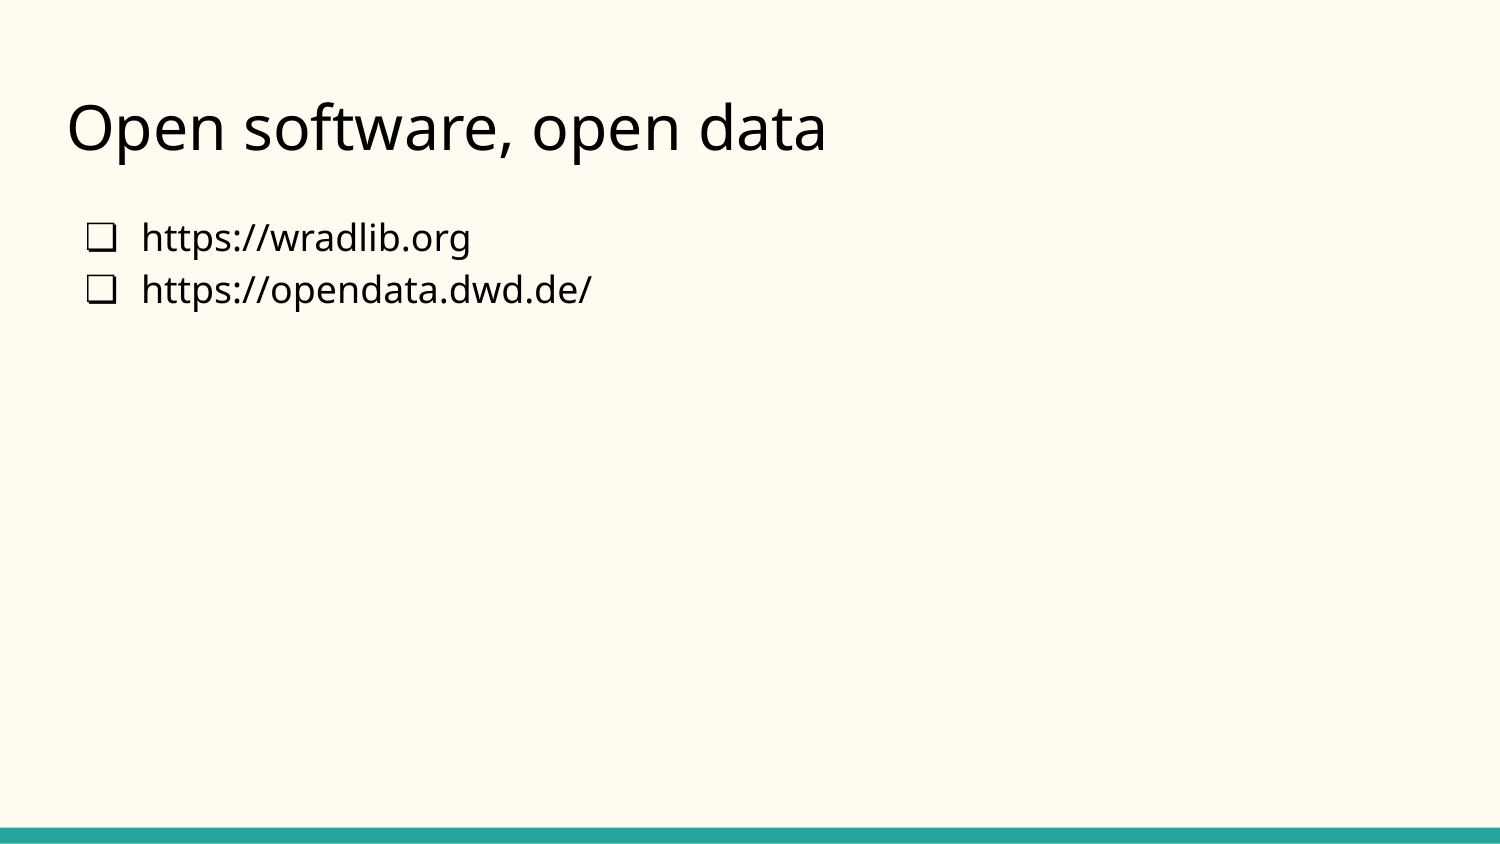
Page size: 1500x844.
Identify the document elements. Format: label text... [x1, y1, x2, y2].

list https://wradlib.org https://opendata.dwd.de/ [51, 192, 1449, 750]
title Open software, open data [51, 72, 1449, 174]
